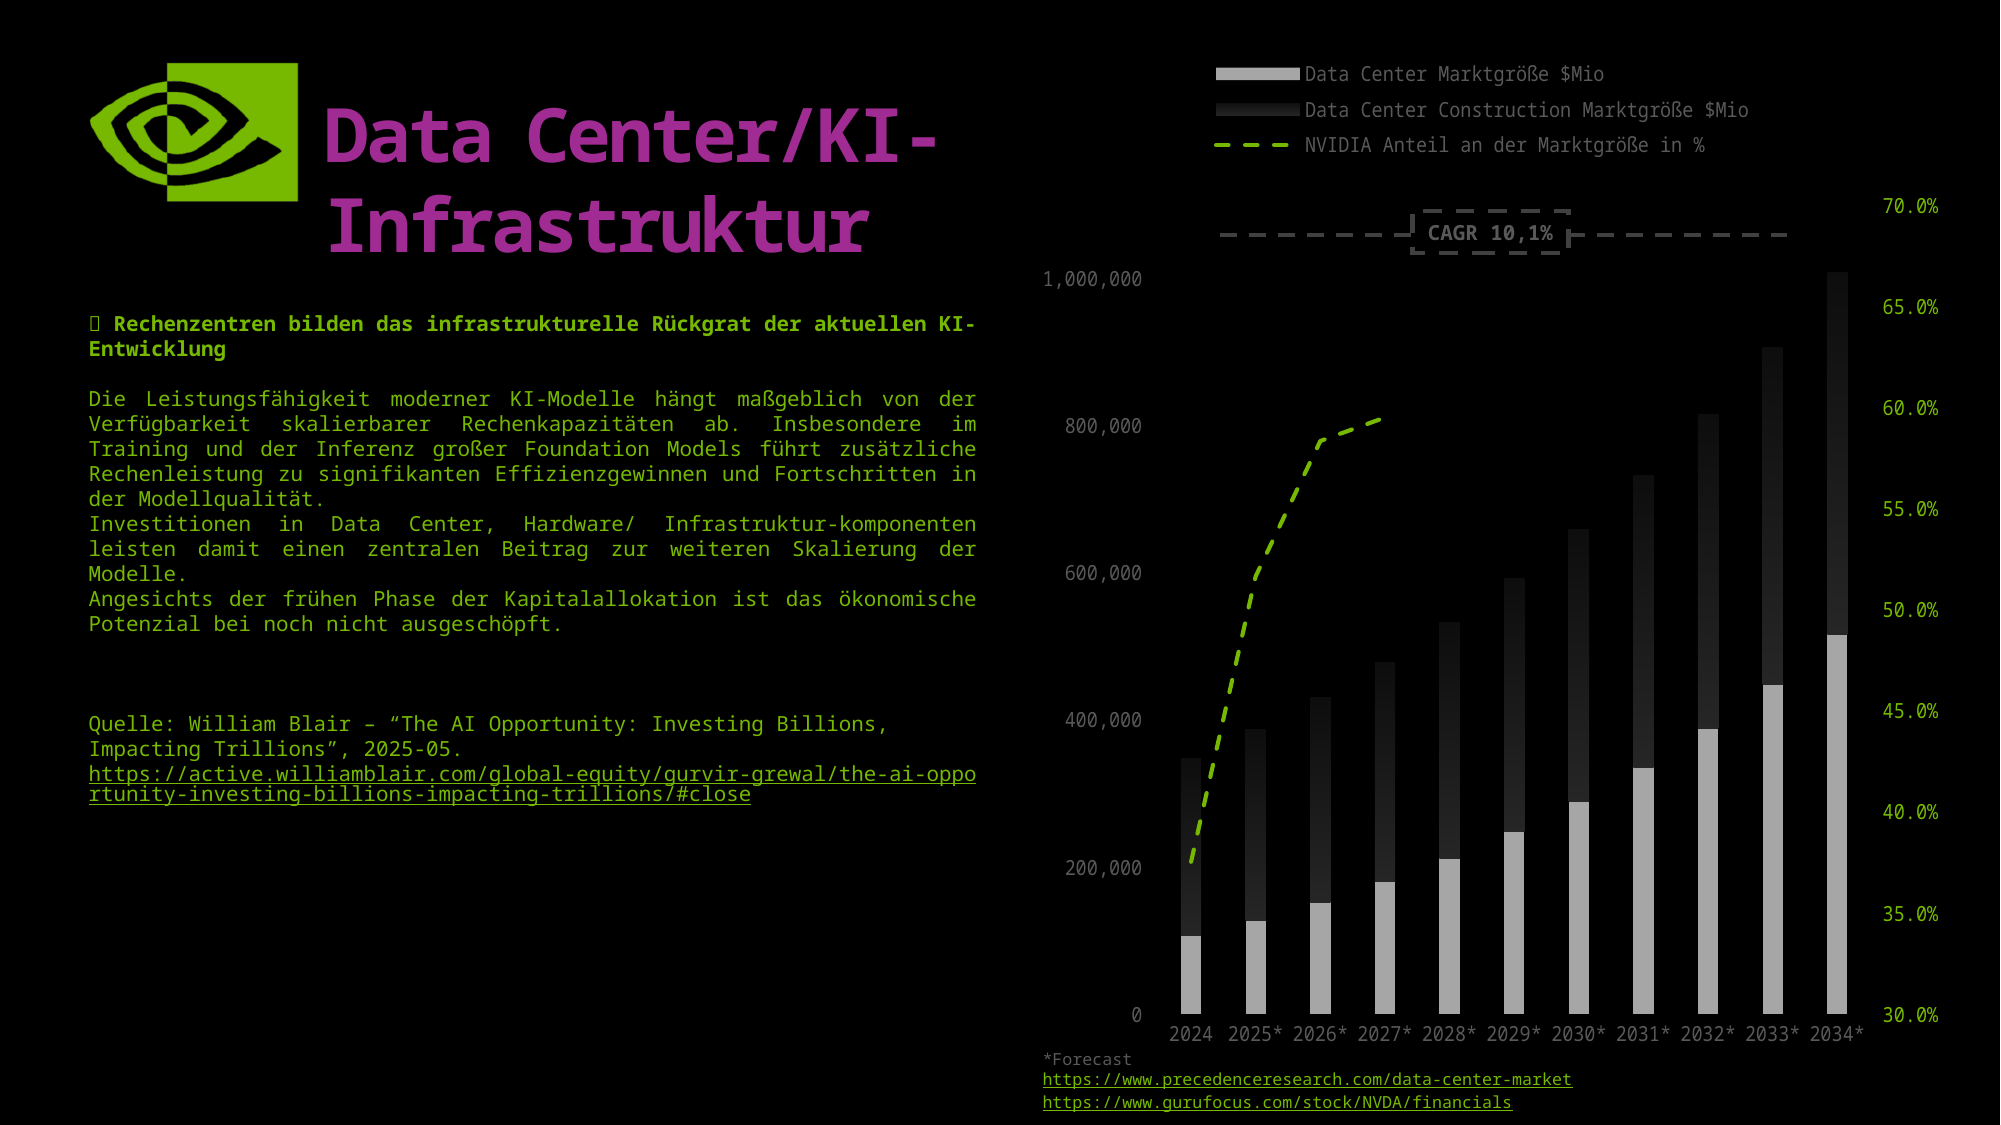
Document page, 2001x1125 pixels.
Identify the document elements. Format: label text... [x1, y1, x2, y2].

text_box 💾 Rechenzentren bilden das infrastrukturelle Rückgrat der aktuellen KI-Entwicklung Die Leistungsfähigkeit moderner KI-Modelle hängt maßgeblich von der Verfügbarkeit skalierbarer Rechenkapazitäten ab. Insbesondere im Training und der Inferenz großer Foundation Models führt zusätzliche Rechenleistung zu signifikanten Effizienzgewinnen und Fortschritten in der Modellqualität. Investitionen in Data Center, Hardware/ Infrastruktur-komponenten leisten damit einen zentralen Beitrag zur weiteren Skalierung der Modelle. Angesichts der frühen Phase der Kapitalallokation ist das ökonomische Potenzial bei noch nicht ausgeschöpft. Quelle: William Blair – “The AI Opportunity: Investing Billions, Impacting Trillions”, 2025-05. https://active.williamblair.com/global-equity/gurvir-grewal/the-ai-opportunity-investing-billions-impacting-trillions/#close [88, 310, 977, 851]
text_box *Forecast https://www.precedenceresearch.com/data-center-market https://www.gurufocus.com/stock/NVDA/financials [1042, 1048, 2000, 1123]
text_box Data Center/KI- Infrastruktur [309, 80, 1041, 276]
picture [87, 60, 311, 212]
chart [1041, 51, 1939, 1056]
